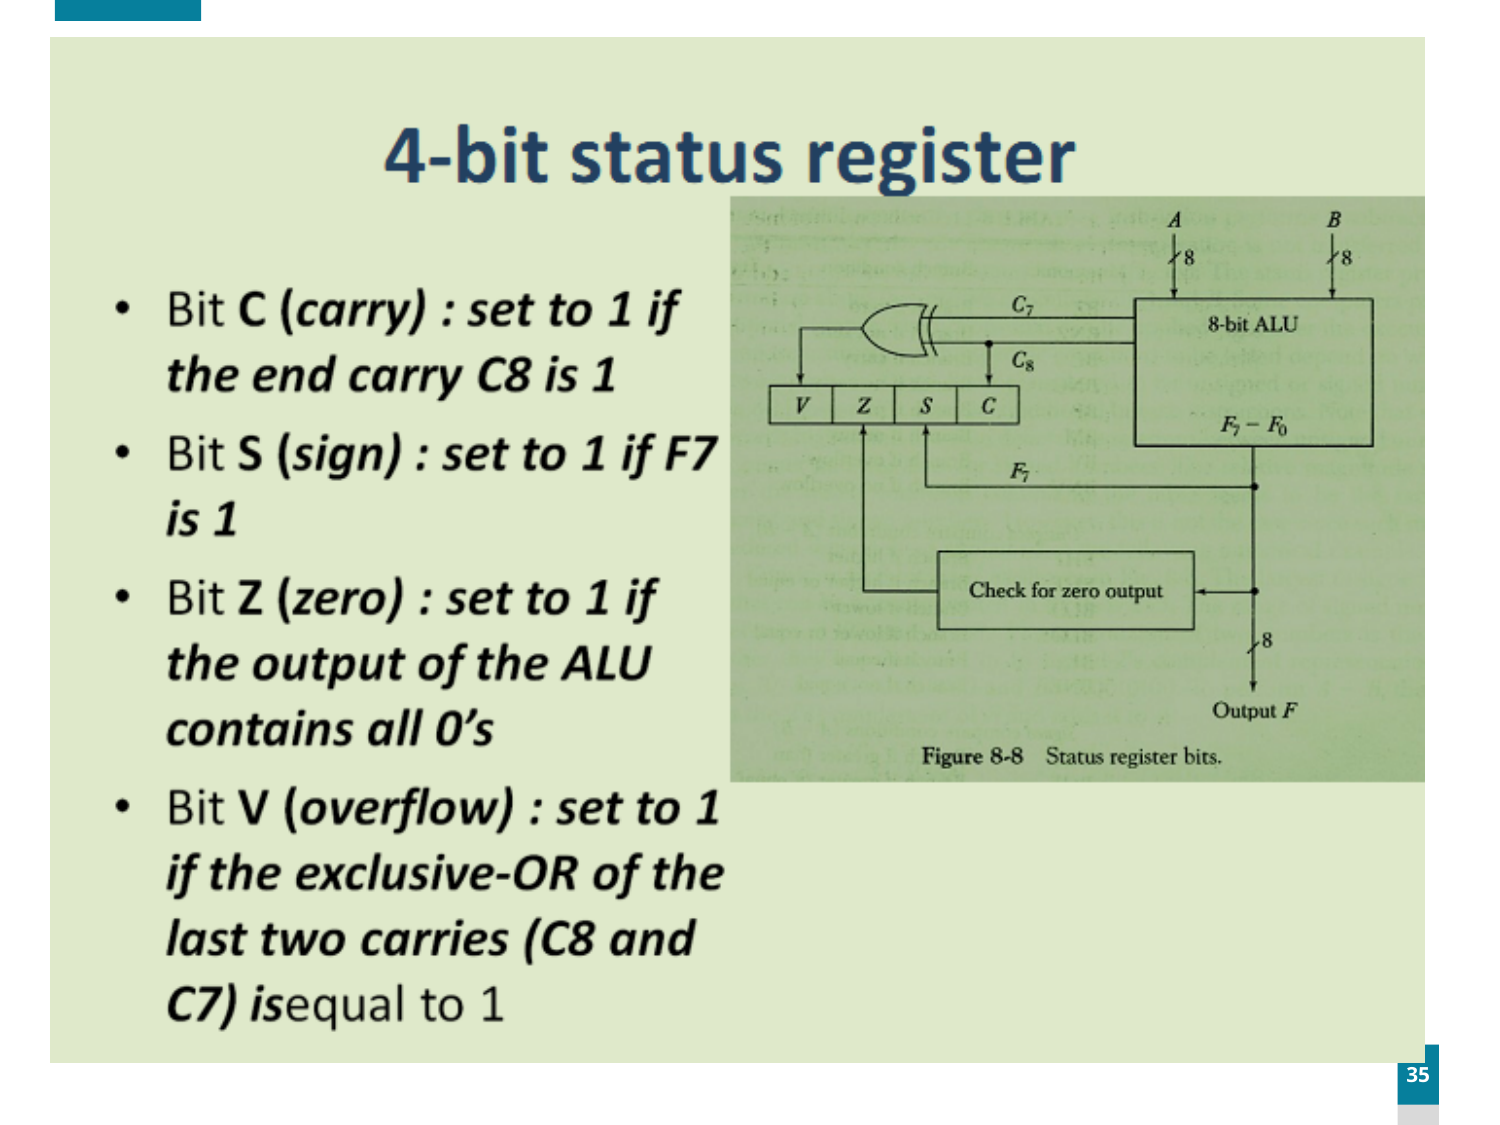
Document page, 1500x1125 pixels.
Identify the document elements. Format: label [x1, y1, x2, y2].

picture [49, 37, 1425, 1063]
